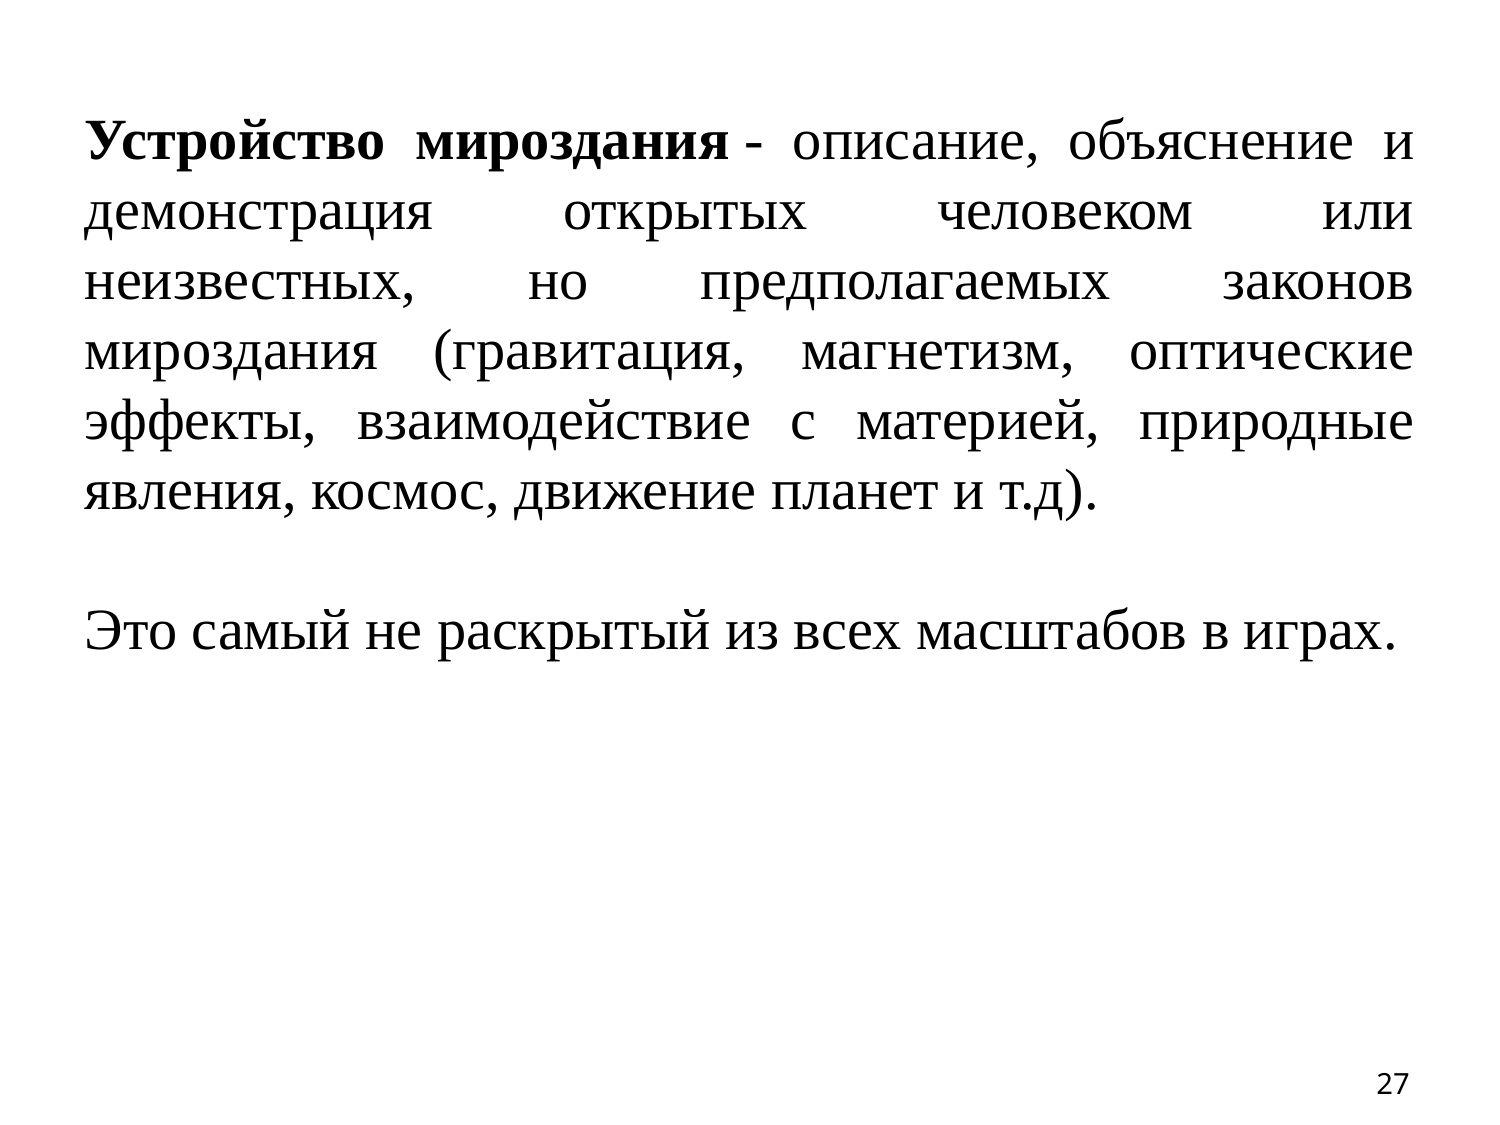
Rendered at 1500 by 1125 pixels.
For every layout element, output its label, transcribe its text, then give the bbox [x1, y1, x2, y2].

text_box Устройство мироздания - описание, объяснение и демонстрация открытых человеком или неизвестных, но предполагаемых законов мироздания (гравитация, магнетизм, оптические эффекты, взаимодействие с материей, природные явления, космос, движение планет и т.д). Это самый не раскрытый из всех масштабов в играх. [70, 93, 1430, 669]
slide_number 27 [1112, 1037, 1425, 1113]
